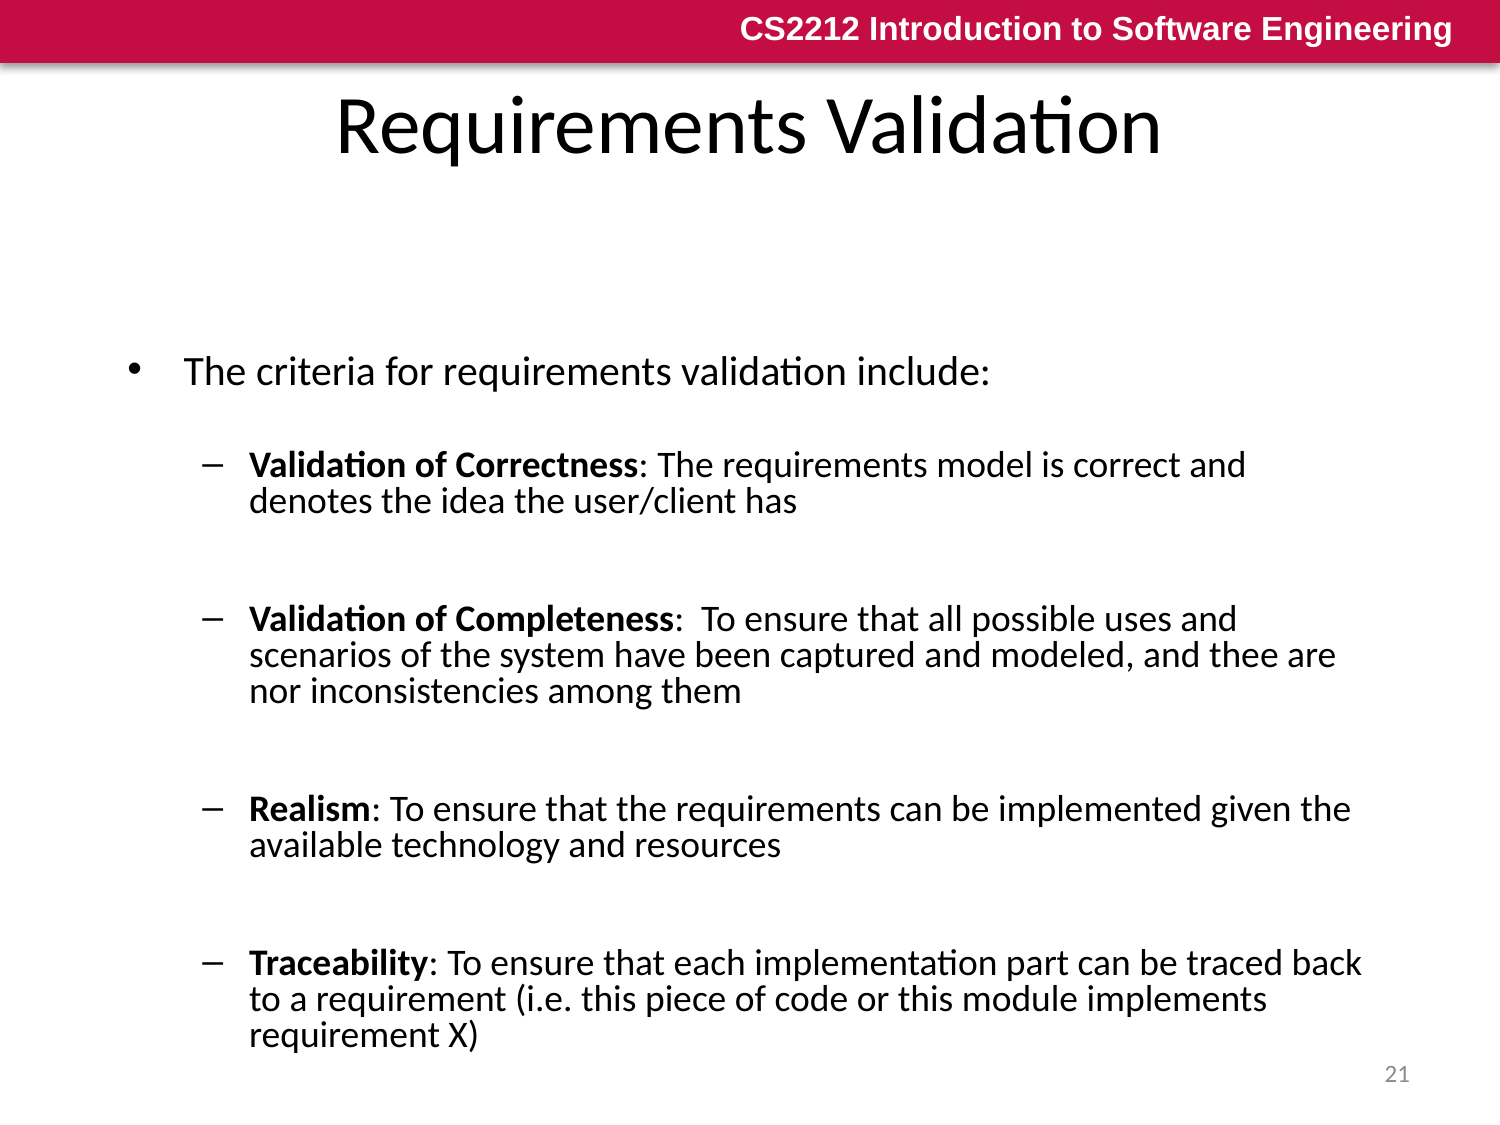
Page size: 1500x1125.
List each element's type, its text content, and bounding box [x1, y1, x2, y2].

title Requirements Validation [112, 62, 1388, 225]
list The criteria for requirements validation include: Validation of Correctness: The requirements model is correct and denotes the idea the user/client has Validation of Completeness: To ensure that all possible uses and scenarios of the system have been captured and modeled, and thee are nor inconsistencies among them Realism: To ensure that the requirements can be implemented given the available technology and resources Traceability: To ensure that each implementation part can be traced back to a requirement (i.e. this piece of code or this module implements requirement X) [112, 287, 1388, 1038]
picture [0, 0, 1500, 63]
slide_number 21 [1074, 1042, 1425, 1103]
